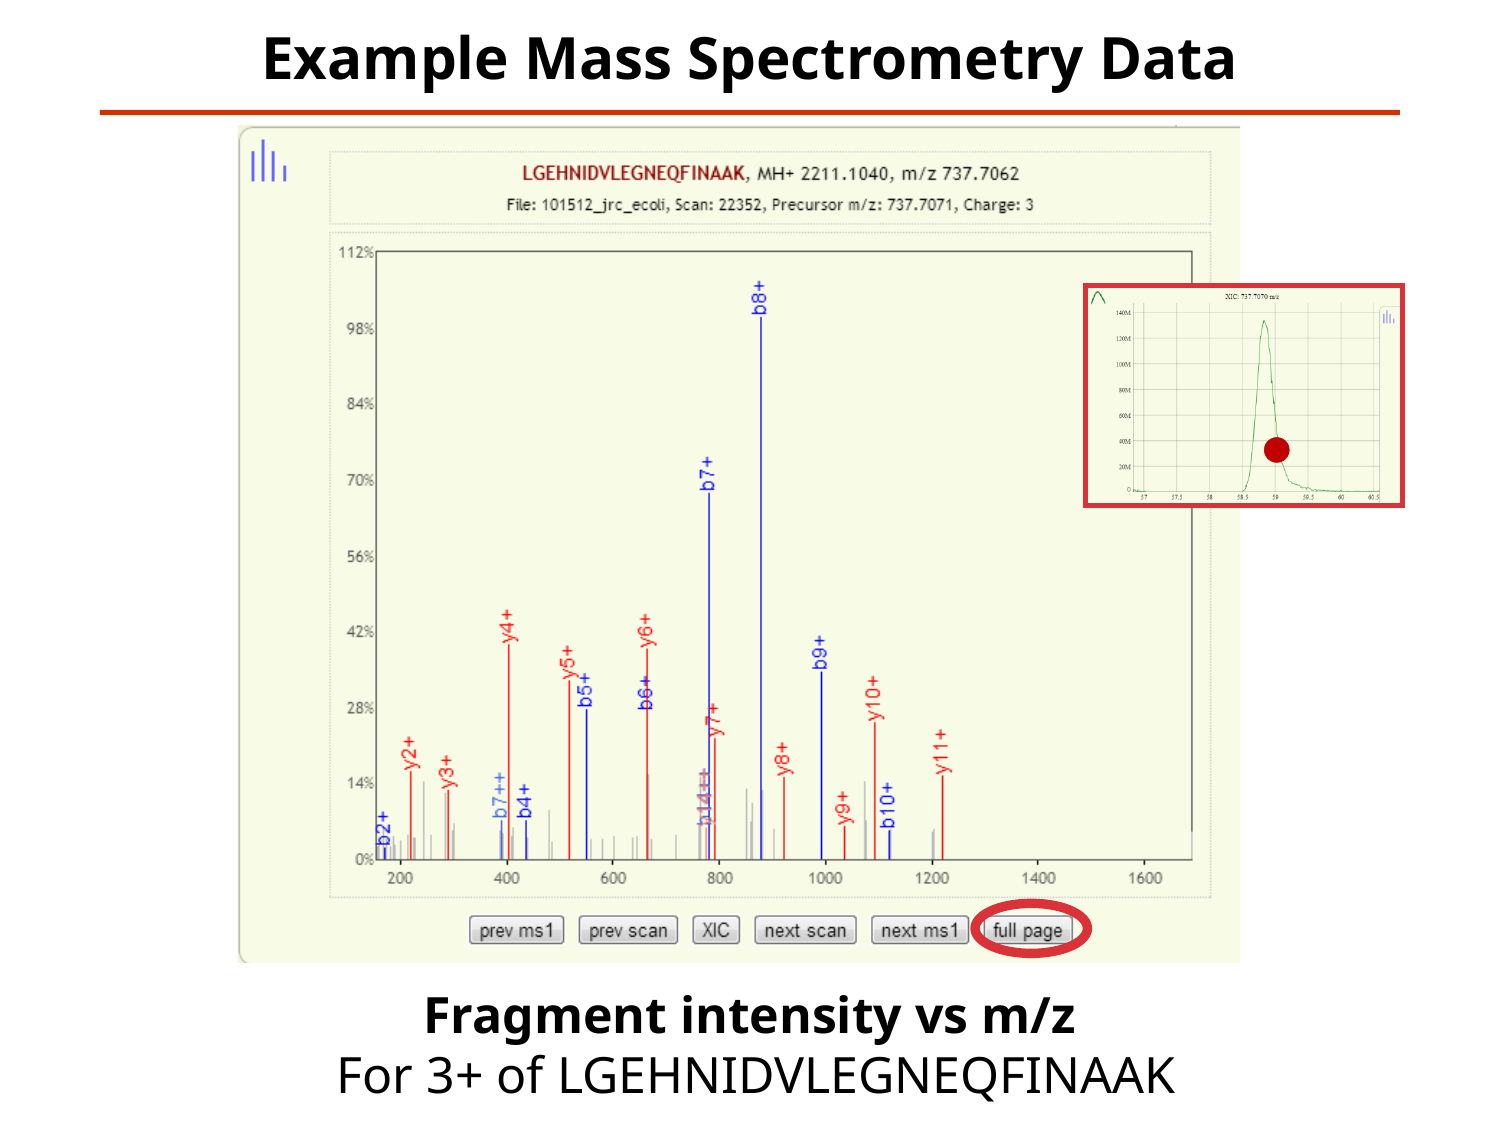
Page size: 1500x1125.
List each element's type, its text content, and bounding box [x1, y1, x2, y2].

text_box [146, 113, 266, 288]
text_box Fragment intensity vs m/z For 3+ of LGEHNIDVLEGNEQFINAAK [262, 987, 1250, 1100]
text_box Example Mass Spectrometry Data [0, 0, 1500, 113]
picture [237, 124, 1401, 963]
